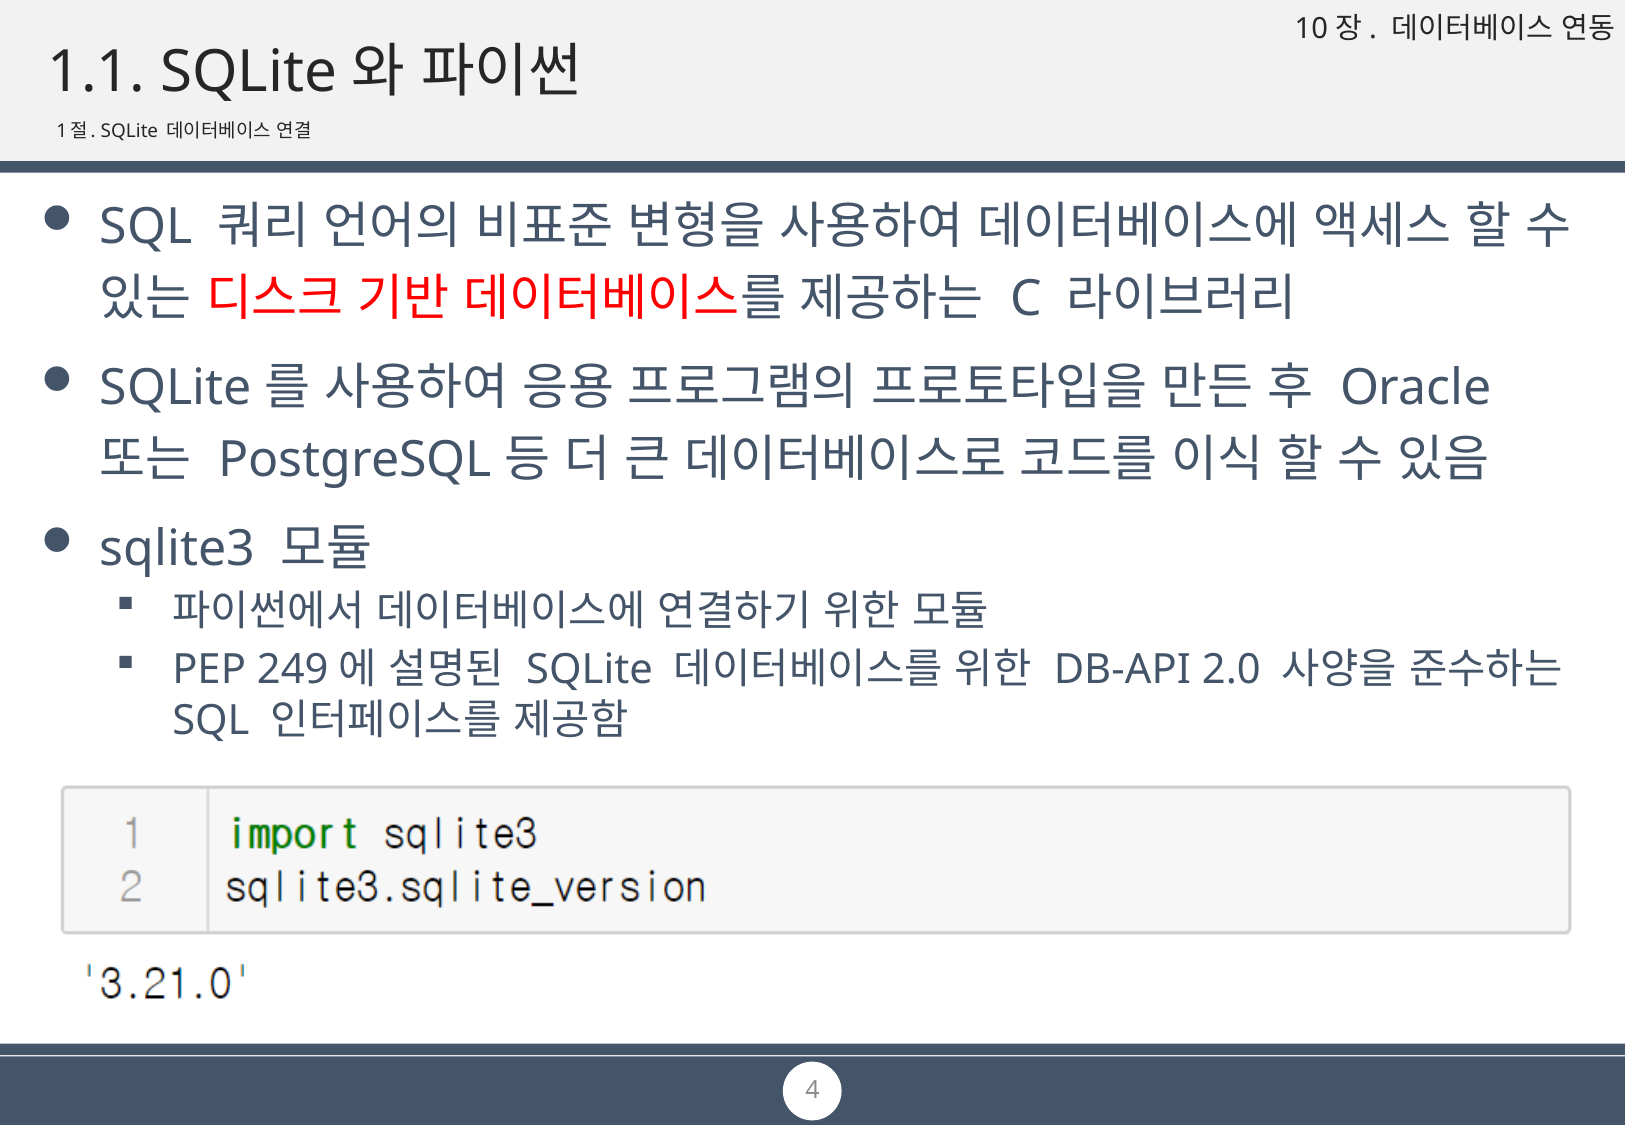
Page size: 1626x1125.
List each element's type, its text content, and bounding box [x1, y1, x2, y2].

list SQL 쿼리 언어의 비표준 변형을 사용하여 데이터베이스에 액세스 할 수 있는 디스크 기반 데이터베이스를 제공하는 C 라이브러리 SQLite를 사용하여 응용 프로그램의 프로토타입을 만든 후 Oracle 또는 PostgreSQL등 더 큰 데이터베이스로 코드를 이식 할 수 있음 sqlite3 모듈 파이썬에서 데이터베이스에 연결하기 위한 모듈 PEP 249에 설명된 SQLite 데이터베이스를 위한 DB-API 2.0 사양을 준수하는 SQL 인터페이스를 제공함 [26, 173, 1592, 1032]
list 1절. SQLite 데이터베이스 연결 [44, 113, 1592, 149]
slide_number 4 [629, 1061, 996, 1121]
title 1.1. SQLite와 파이썬 [32, 30, 1592, 114]
picture [44, 775, 1581, 1009]
